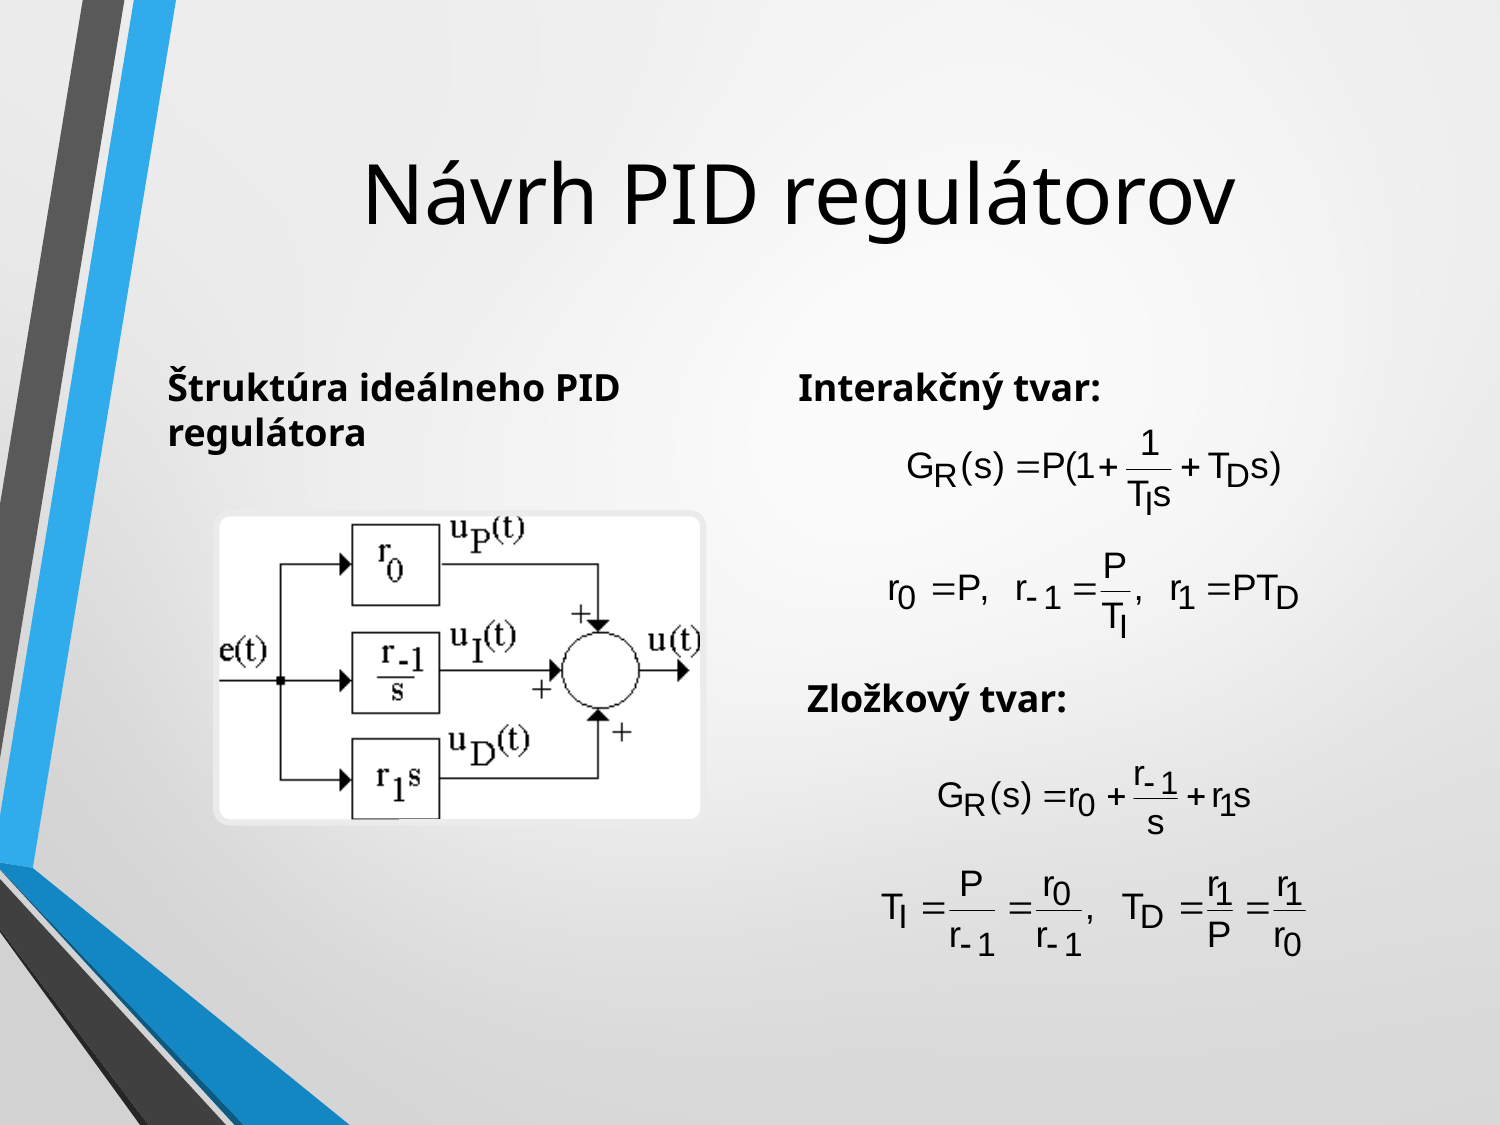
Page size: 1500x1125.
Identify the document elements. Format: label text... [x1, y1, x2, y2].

text_box Interakčný tvar: [783, 356, 1117, 416]
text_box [886, 545, 1302, 643]
text_box Zložkový tvar: [792, 667, 1083, 728]
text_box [878, 863, 1310, 962]
title Návrh PID regulátorov [182, 112, 1416, 271]
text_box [904, 422, 1284, 521]
list Štruktúra ideálneho PID regulátora [152, 356, 750, 421]
picture [216, 512, 704, 823]
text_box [935, 753, 1254, 839]
